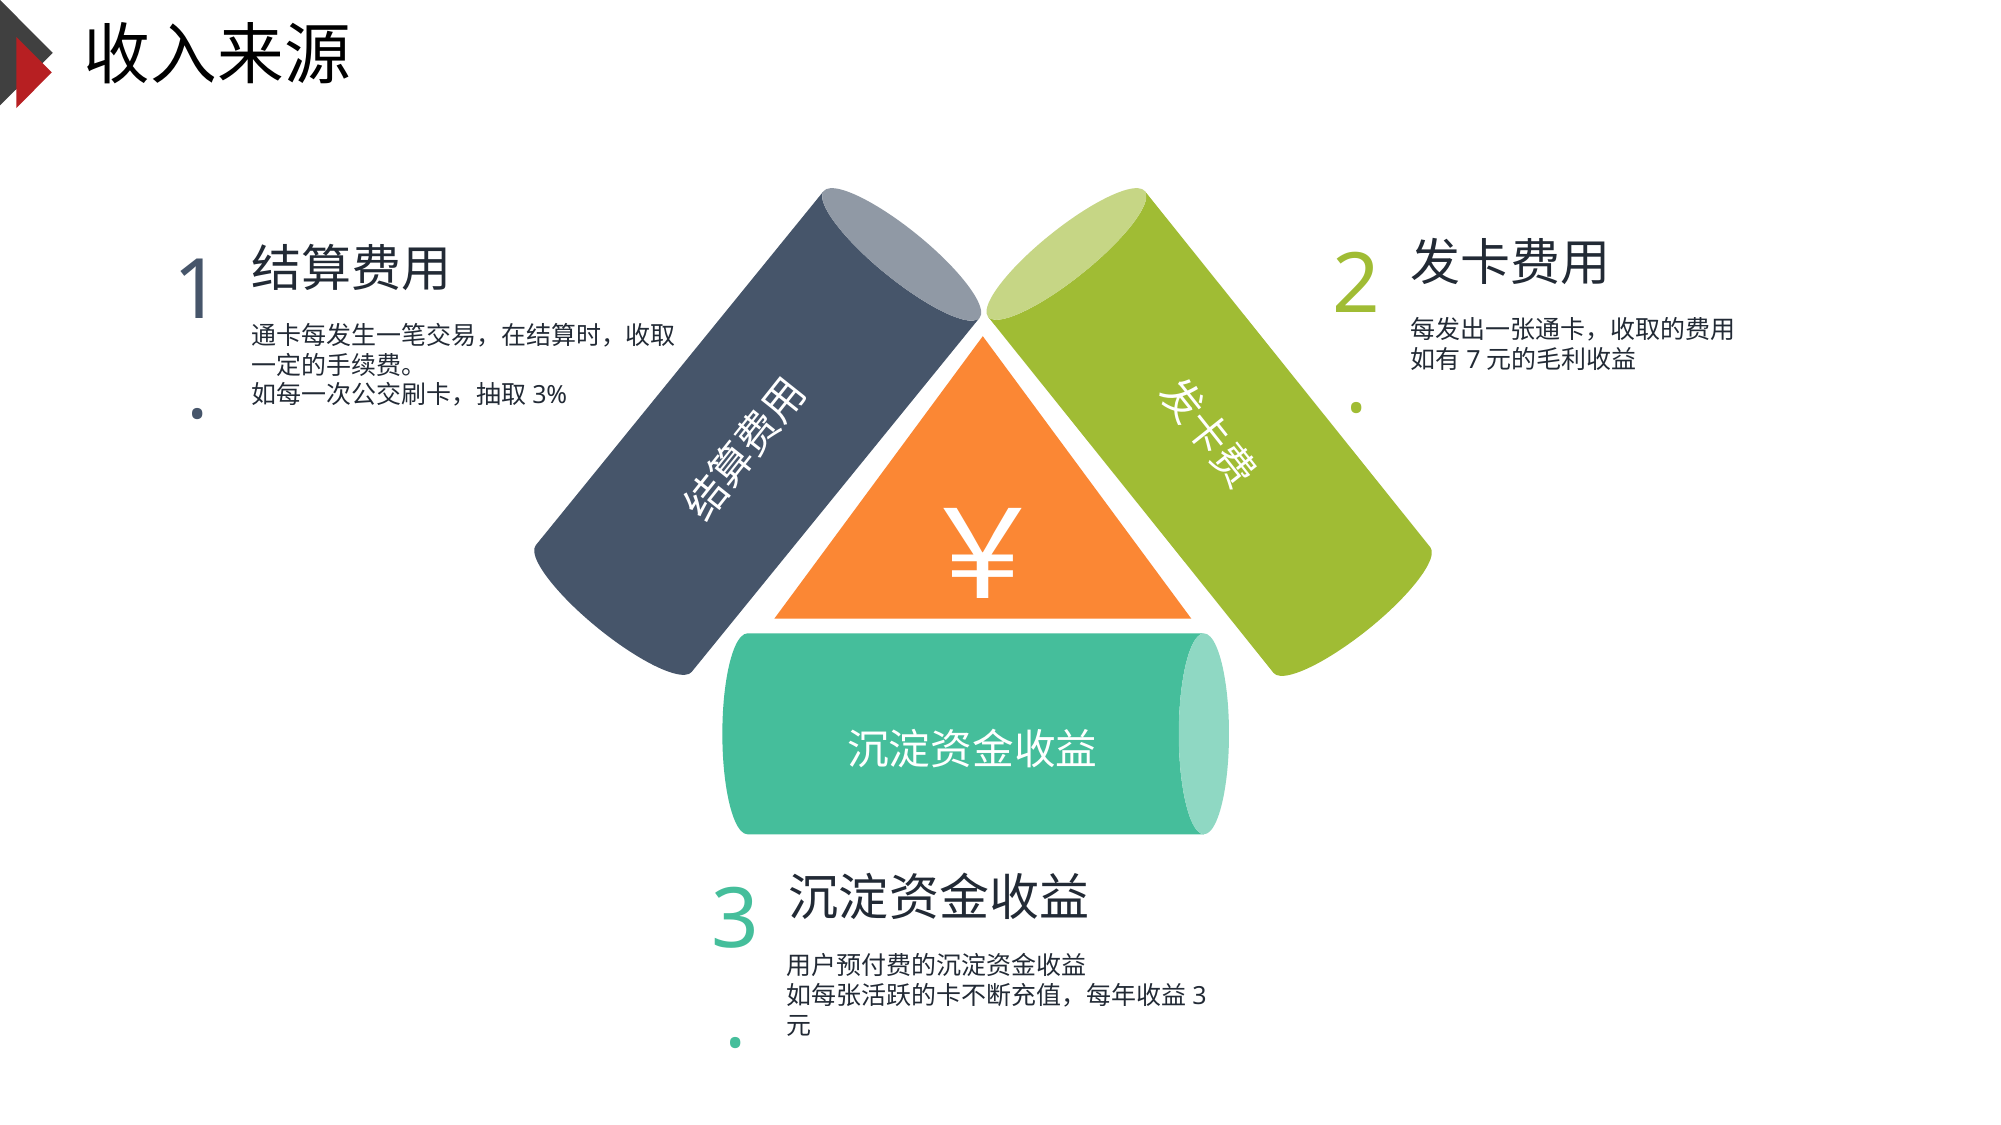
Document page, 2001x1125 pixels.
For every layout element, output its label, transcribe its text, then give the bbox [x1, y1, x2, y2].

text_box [158, 228, 712, 446]
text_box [657, 178, 1310, 835]
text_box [1317, 221, 1871, 439]
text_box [695, 857, 1249, 1075]
title 收入来源 [69, 13, 1474, 92]
